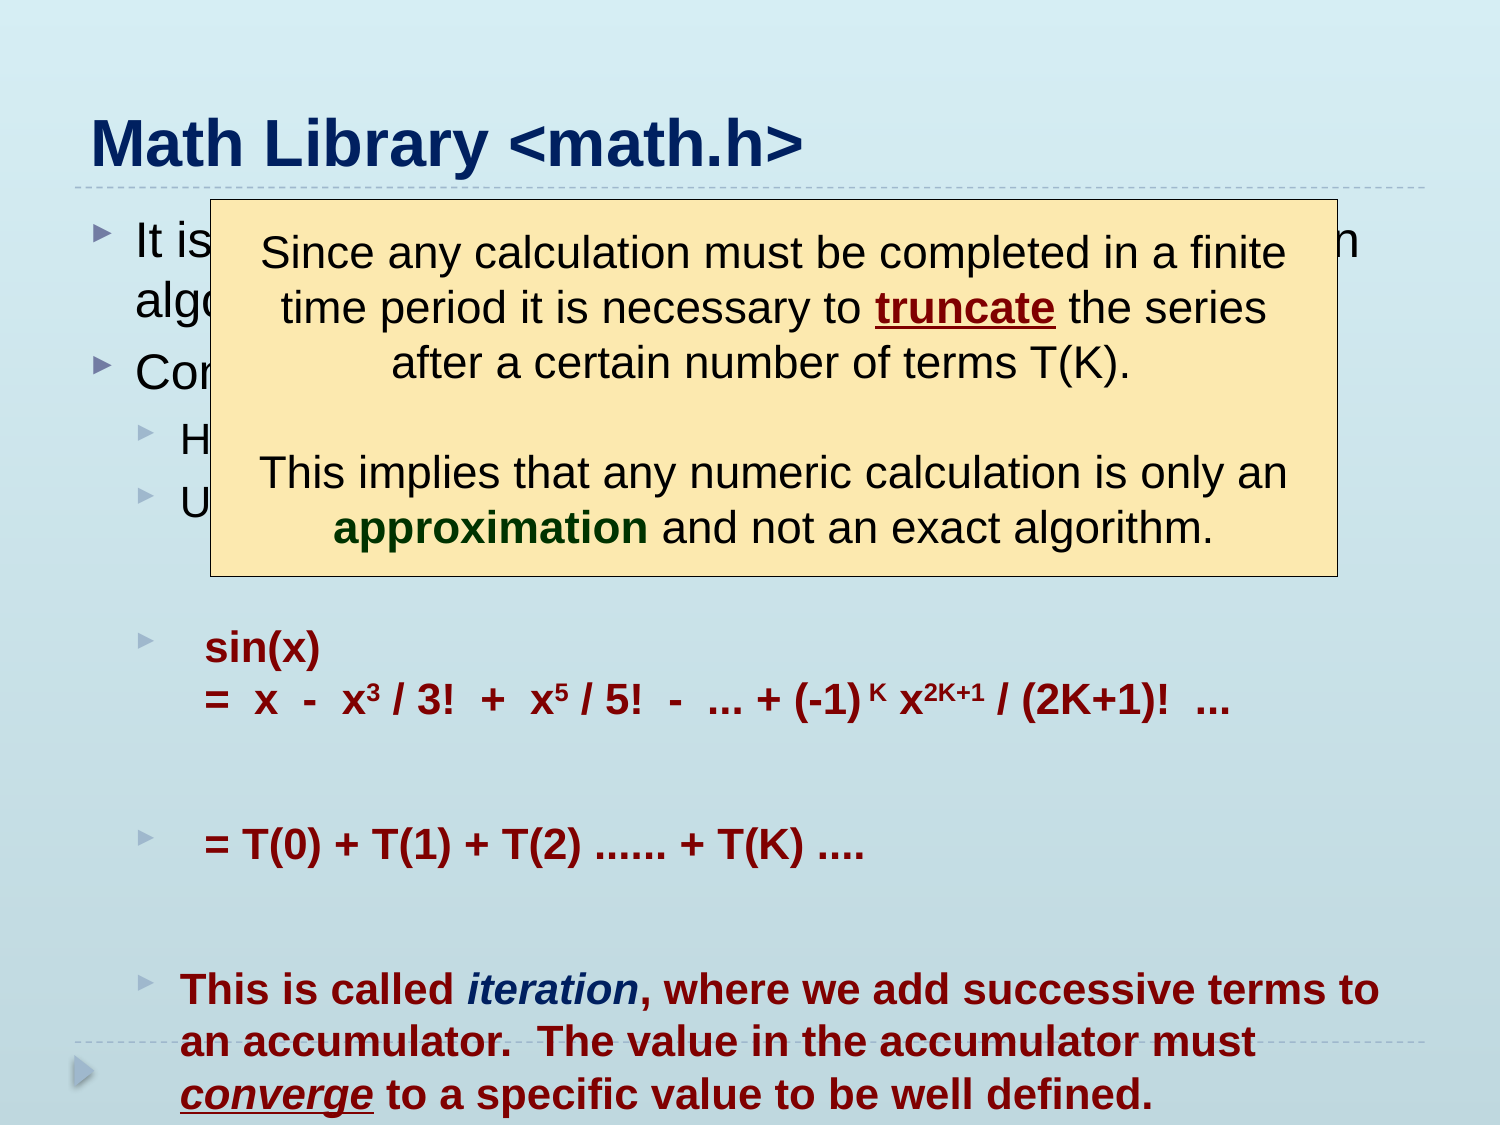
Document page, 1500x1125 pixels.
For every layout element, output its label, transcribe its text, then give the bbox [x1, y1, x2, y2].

title Math Library <math.h> [75, 24, 1425, 188]
list It is good practice to try to develop some of the function algorithms you will encounter Consider the trigonometric function sin(x) How to calculate it? Use Taylor’s Theorem on continuous functions sin(x) = x - x3 / 3! + x5 / 5! - ... + (-1) K x2K+1 / (2K+1)! ... = T(0) + T(1) + T(2) ...... + T(K) .... This is called iteration, where we add successive terms to an accumulator. The value in the accumulator must converge to a specific value to be well defined. [75, 200, 1425, 1010]
text_box Since any calculation must be completed in a finite time period it is necessary to truncate the series after a certain number of terms T(K). This implies that any numeric calculation is only an approximation and not an exact algorithm. [210, 199, 1338, 577]
